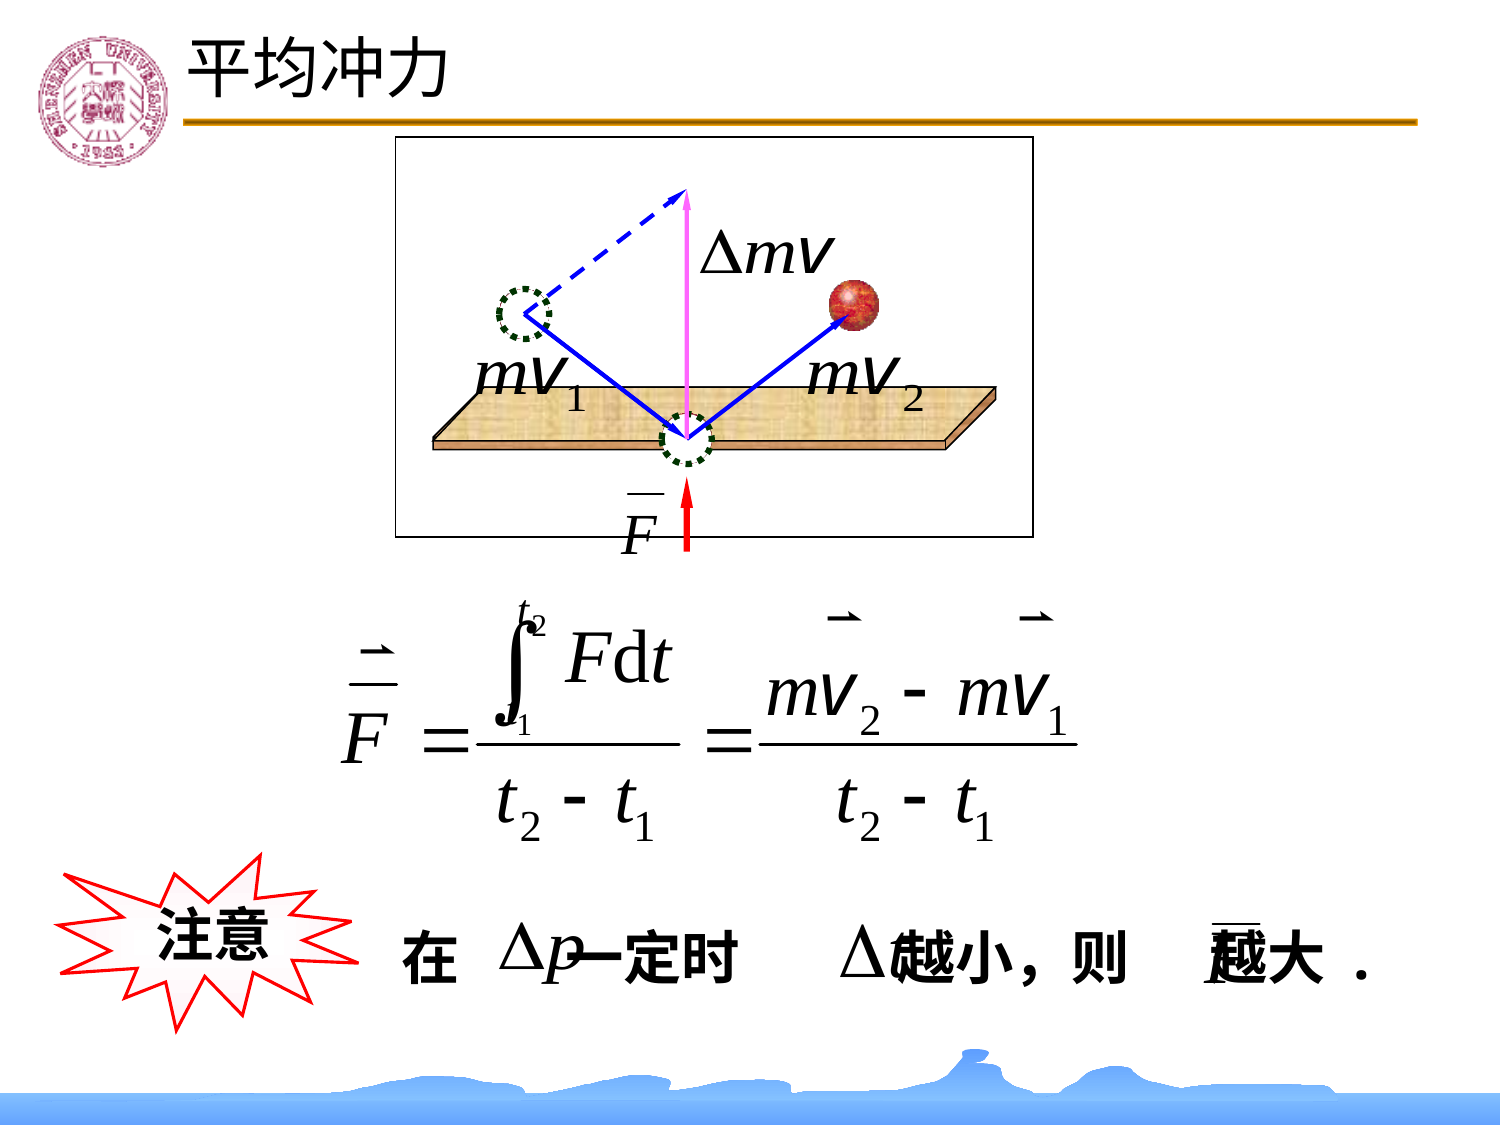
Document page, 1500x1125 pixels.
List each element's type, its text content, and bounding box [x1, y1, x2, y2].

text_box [686, 188, 850, 440]
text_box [395, 136, 1034, 538]
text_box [498, 288, 518, 465]
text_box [58, 855, 1473, 1031]
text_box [883, 326, 937, 423]
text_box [610, 476, 687, 565]
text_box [327, 573, 1095, 853]
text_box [523, 280, 879, 465]
picture [23, 23, 188, 176]
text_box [461, 326, 493, 423]
text_box 平均冲力 [171, 18, 675, 114]
